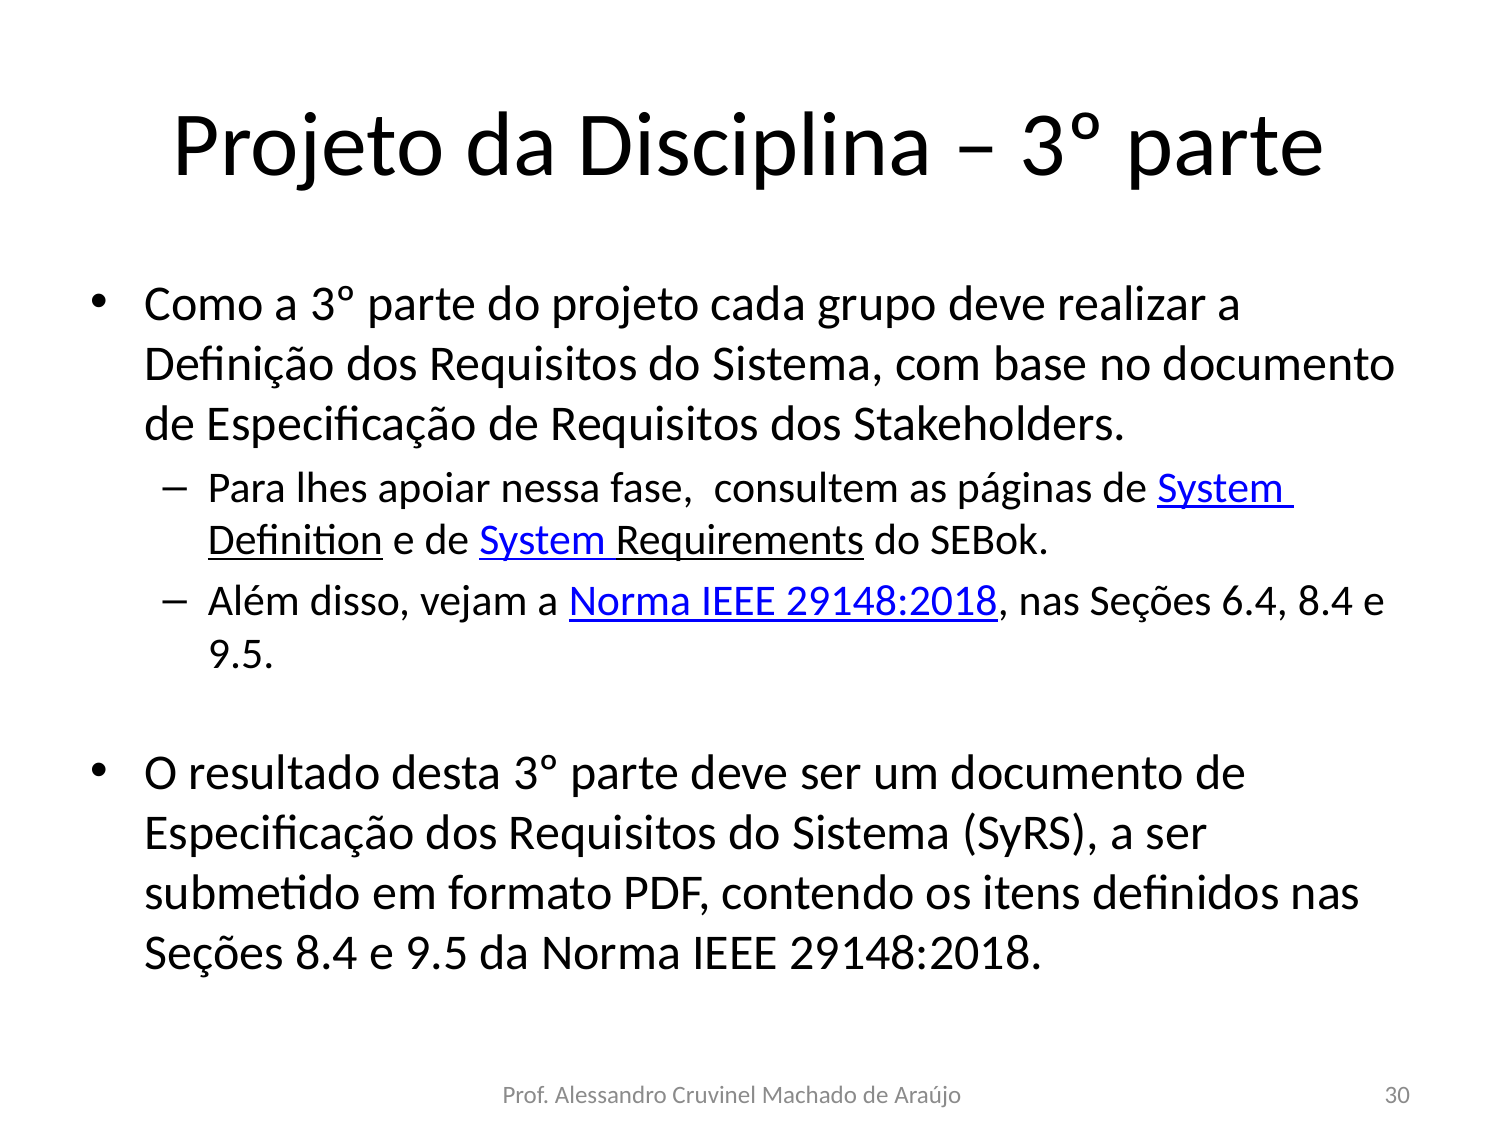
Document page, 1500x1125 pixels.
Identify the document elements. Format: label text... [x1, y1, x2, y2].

list Como a 3º parte do projeto cada grupo deve realizar a Definição dos Requisitos do Sistema, com base no documento de Especificação de Requisitos dos Stakeholders. Para lhes apoiar nessa fase, consultem as páginas de System Definition e de System Requirements do SEBok. Além disso, vejam a Norma IEEE 29148:2018, nas Seções 6.4, 8.4 e 9.5. O resultado desta 3º parte deve ser um documento de Especificação dos Requisitos do Sistema (SyRS), a ser submetido em formato PDF, contendo os itens definidos nas Seções 8.4 e 9.5 da Norma IEEE 29148:2018. [75, 262, 1425, 1005]
title Projeto da Disciplina – 3º parte [75, 45, 1425, 233]
slide_number 30 [1074, 1064, 1425, 1124]
footer Prof. Alessandro Cruvinel Machado de Araújo [316, 1064, 1074, 1124]
